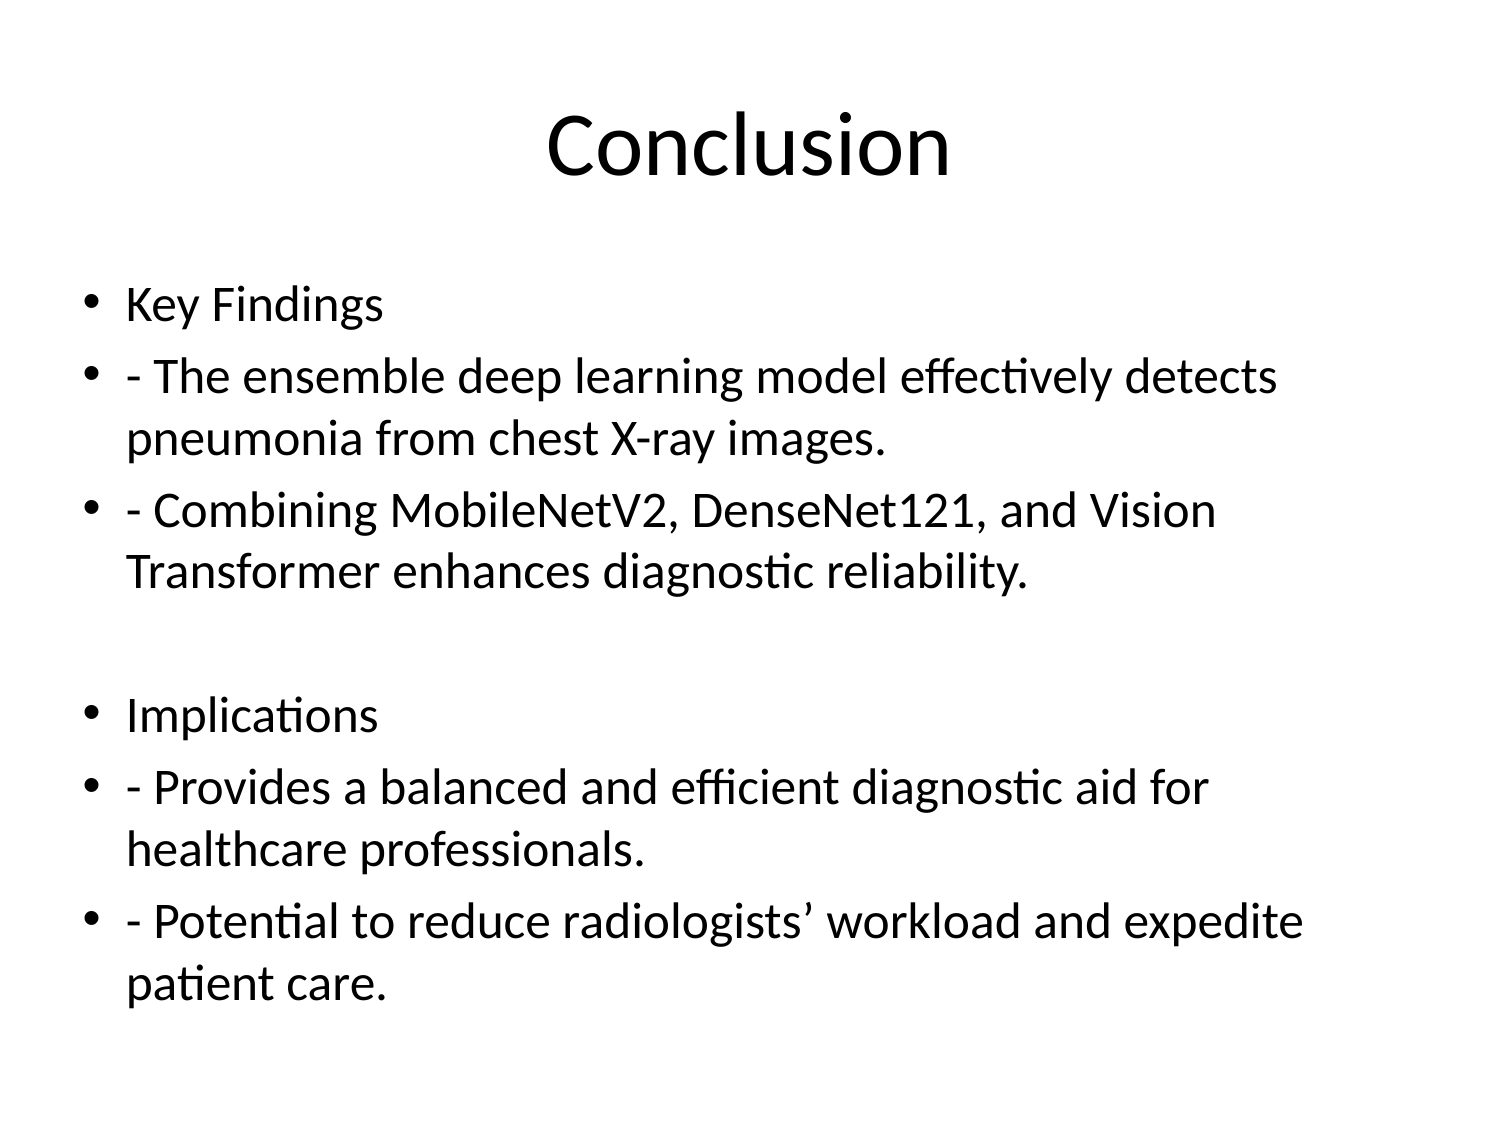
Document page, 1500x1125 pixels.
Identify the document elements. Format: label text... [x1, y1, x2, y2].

title Conclusion [74, 44, 1426, 234]
list Key Findings - The ensemble deep learning model effectively detects pneumonia from chest X-ray images. - Combining MobileNetV2, DenseNet121, and Vision Transformer enhances diagnostic reliability. Implications - Provides a balanced and efficient diagnostic aid for healthcare professionals. - Potential to reduce radiologists’ workload and expedite patient care. [74, 261, 1426, 1006]
